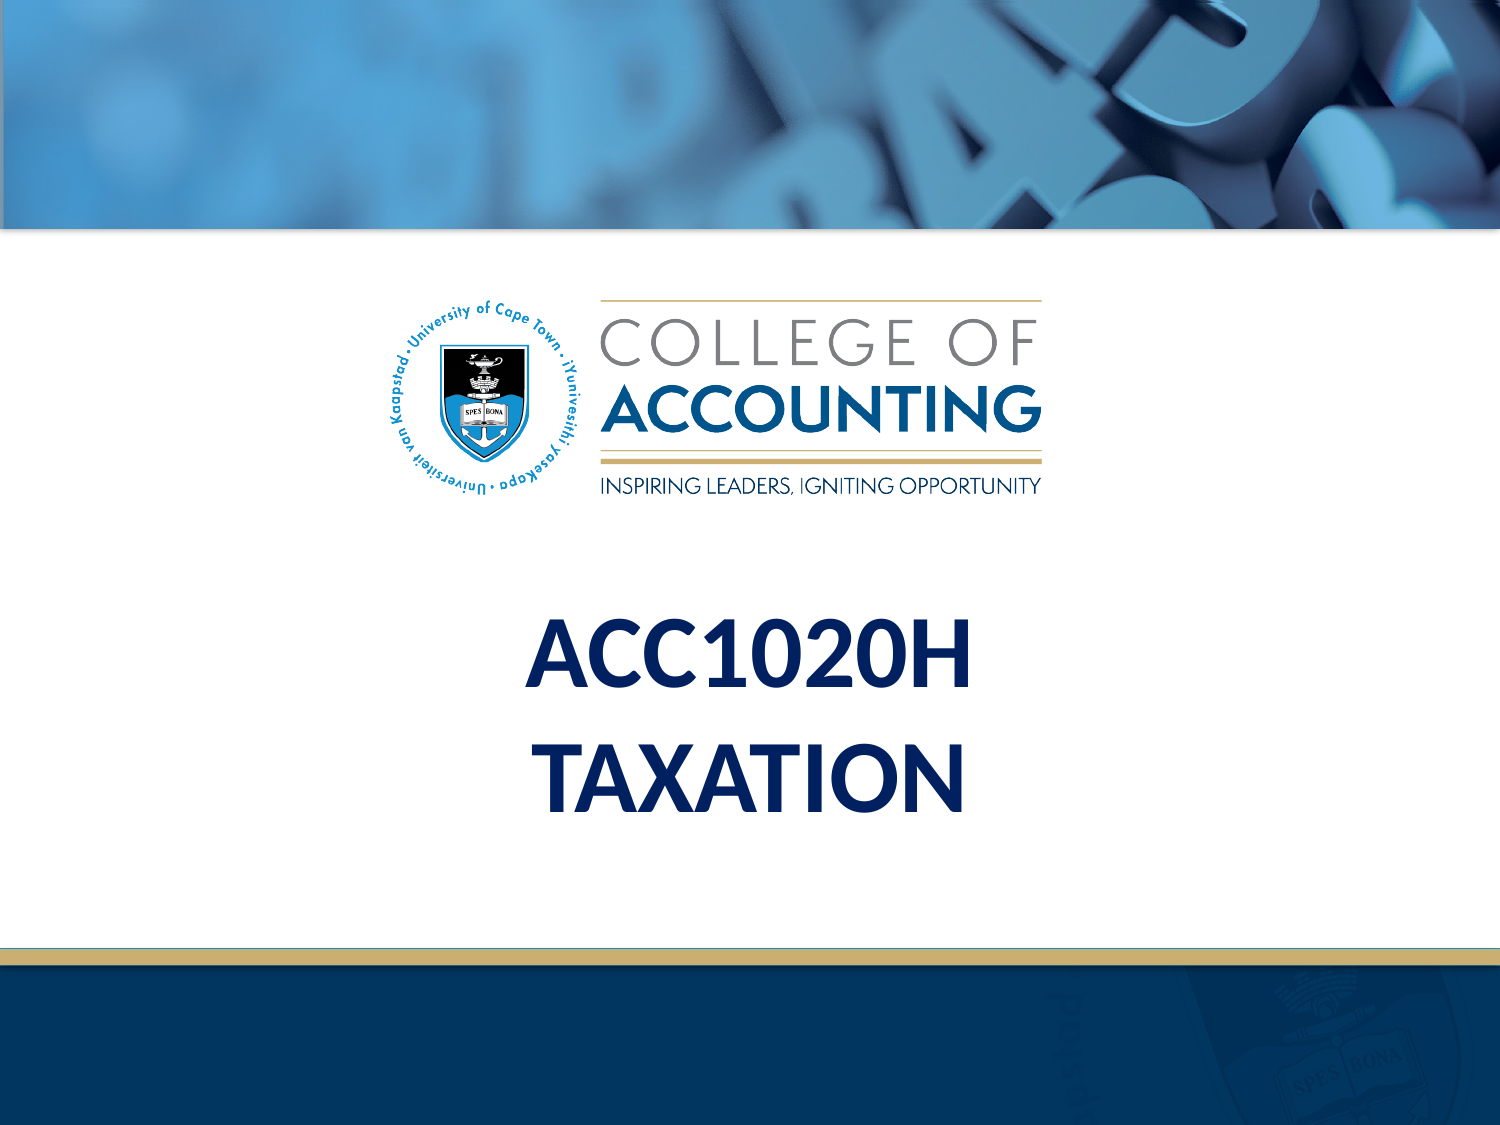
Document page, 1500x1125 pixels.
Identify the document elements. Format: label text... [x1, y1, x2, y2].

picture [389, 300, 1042, 495]
text_box ACC1020H TAXATION [121, 745, 1379, 922]
picture [0, 0, 1500, 229]
picture [0, 950, 1500, 1125]
